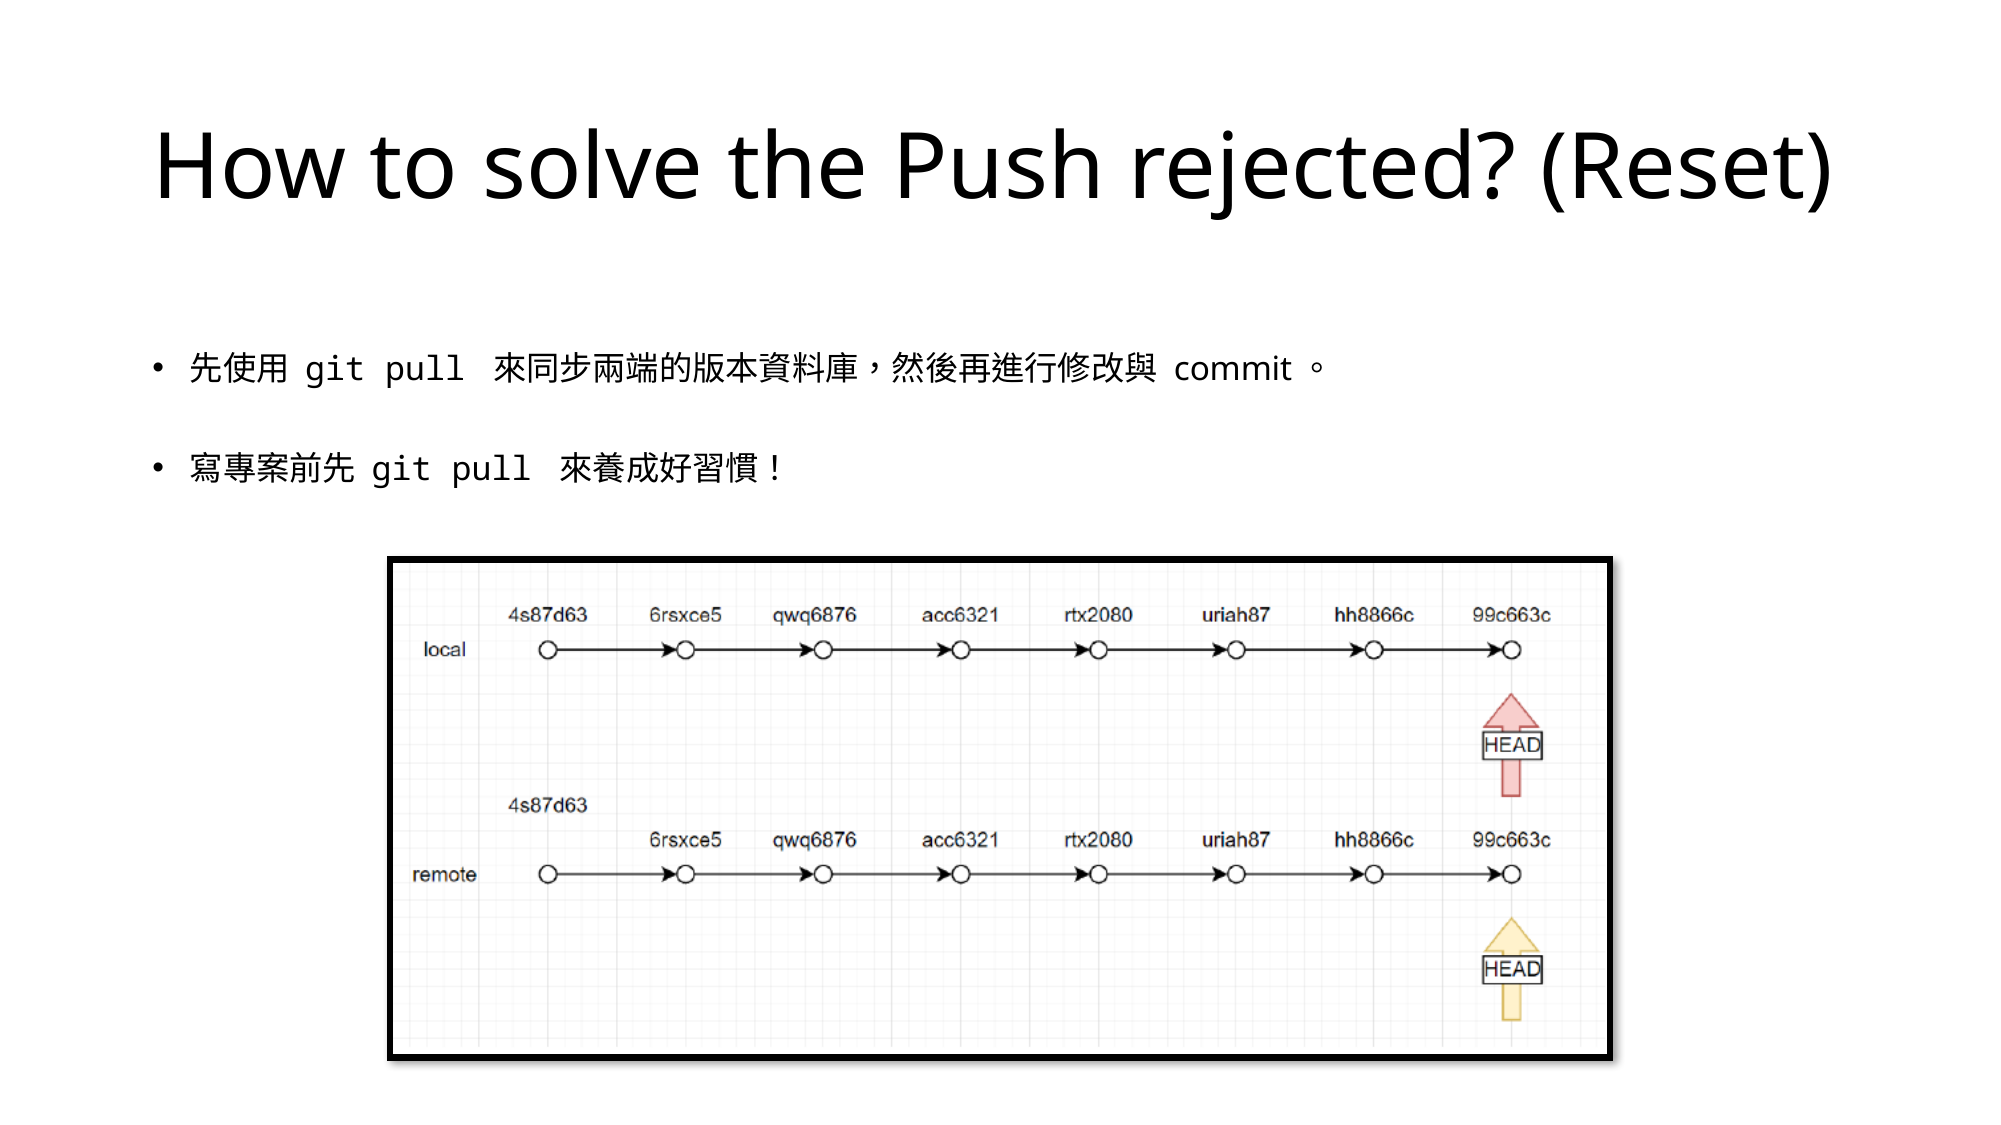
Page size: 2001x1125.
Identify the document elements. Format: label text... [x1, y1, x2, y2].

title How to solve the Push rejected? (Reset) [137, 59, 1863, 278]
list 先使用 git pull 來同步兩端的版本資料庫，然後再進行修改與 commit。 寫專案前先 git pull 來養成好習慣！ [137, 299, 1863, 1014]
picture [392, 562, 1608, 1055]
